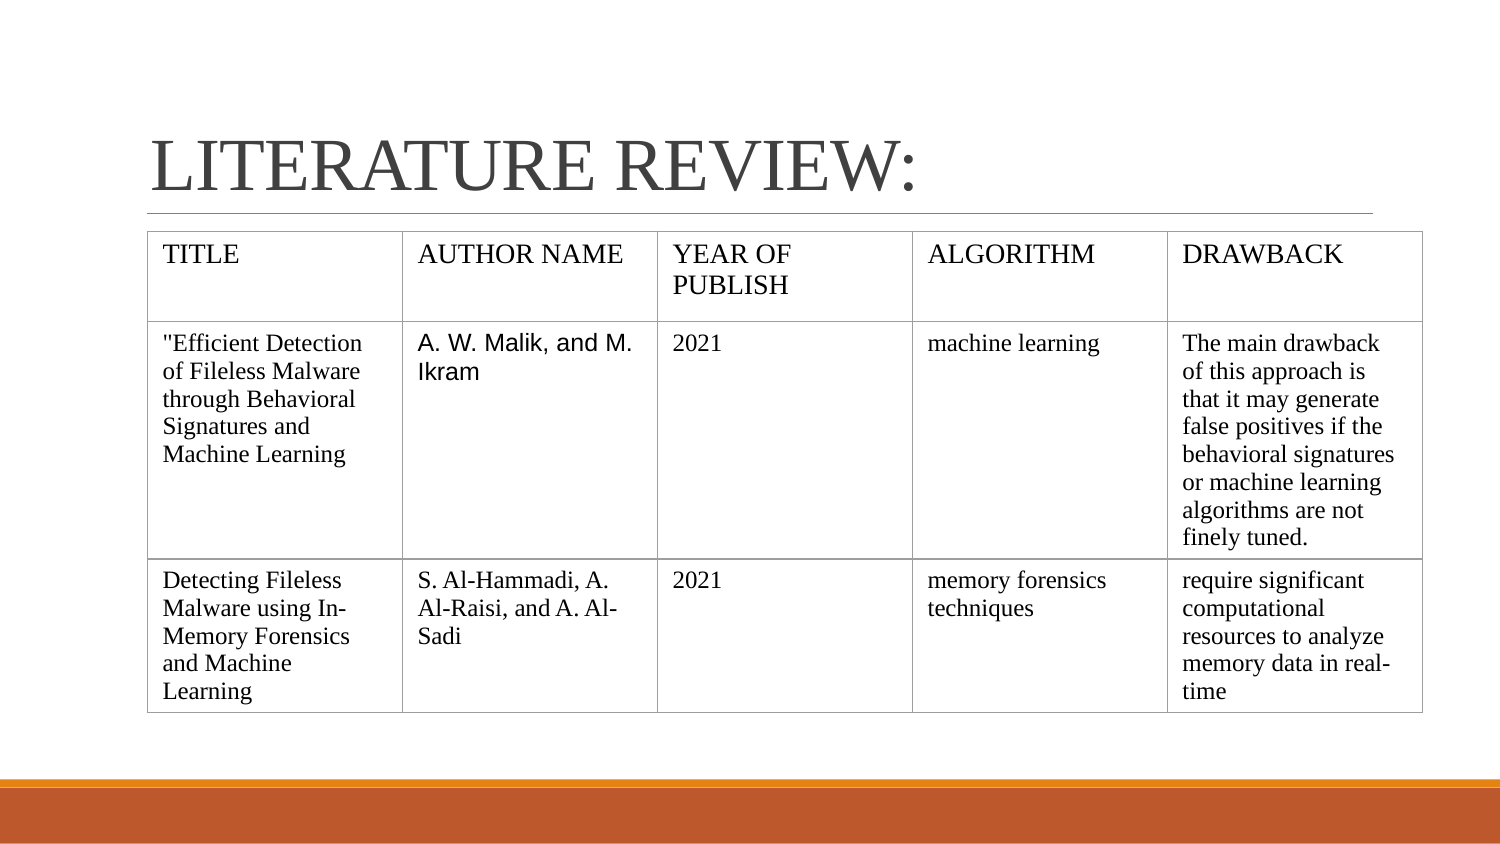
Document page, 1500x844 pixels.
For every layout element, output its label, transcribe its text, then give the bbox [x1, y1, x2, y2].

table_cell The main drawback of this approach is that it may generate false positives if the behavioral signatures or machine learning algorithms are not finely tuned. [1168, 322, 1422, 558]
table_cell 2021 [658, 560, 912, 712]
table_header AUTHOR NAME [403, 232, 657, 321]
title LITERATURE REVIEW: [135, 35, 1373, 214]
table_cell require significant computational resources to analyze memory data in real-time [1168, 560, 1422, 712]
table_header ALGORITHM [913, 232, 1167, 321]
table_cell 2021 [658, 322, 912, 558]
table_header TITLE [148, 232, 402, 321]
table_cell S. Al-Hammadi, A. Al-Raisi, and A. Al-Sadi [403, 560, 657, 712]
table_cell "Efficient Detection of Fileless Malware through Behavioral Signatures and Machine Learning [148, 322, 402, 558]
table_header DRAWBACK [1168, 232, 1422, 321]
table_cell A. W. Malik, and M. Ikram [403, 322, 657, 558]
table_cell memory forensics techniques [913, 560, 1167, 712]
table_cell Detecting Fileless Malware using In-Memory Forensics and Machine Learning [148, 560, 402, 712]
table_header YEAR OF PUBLISH [658, 232, 912, 321]
table_cell machine learning [913, 322, 1167, 558]
